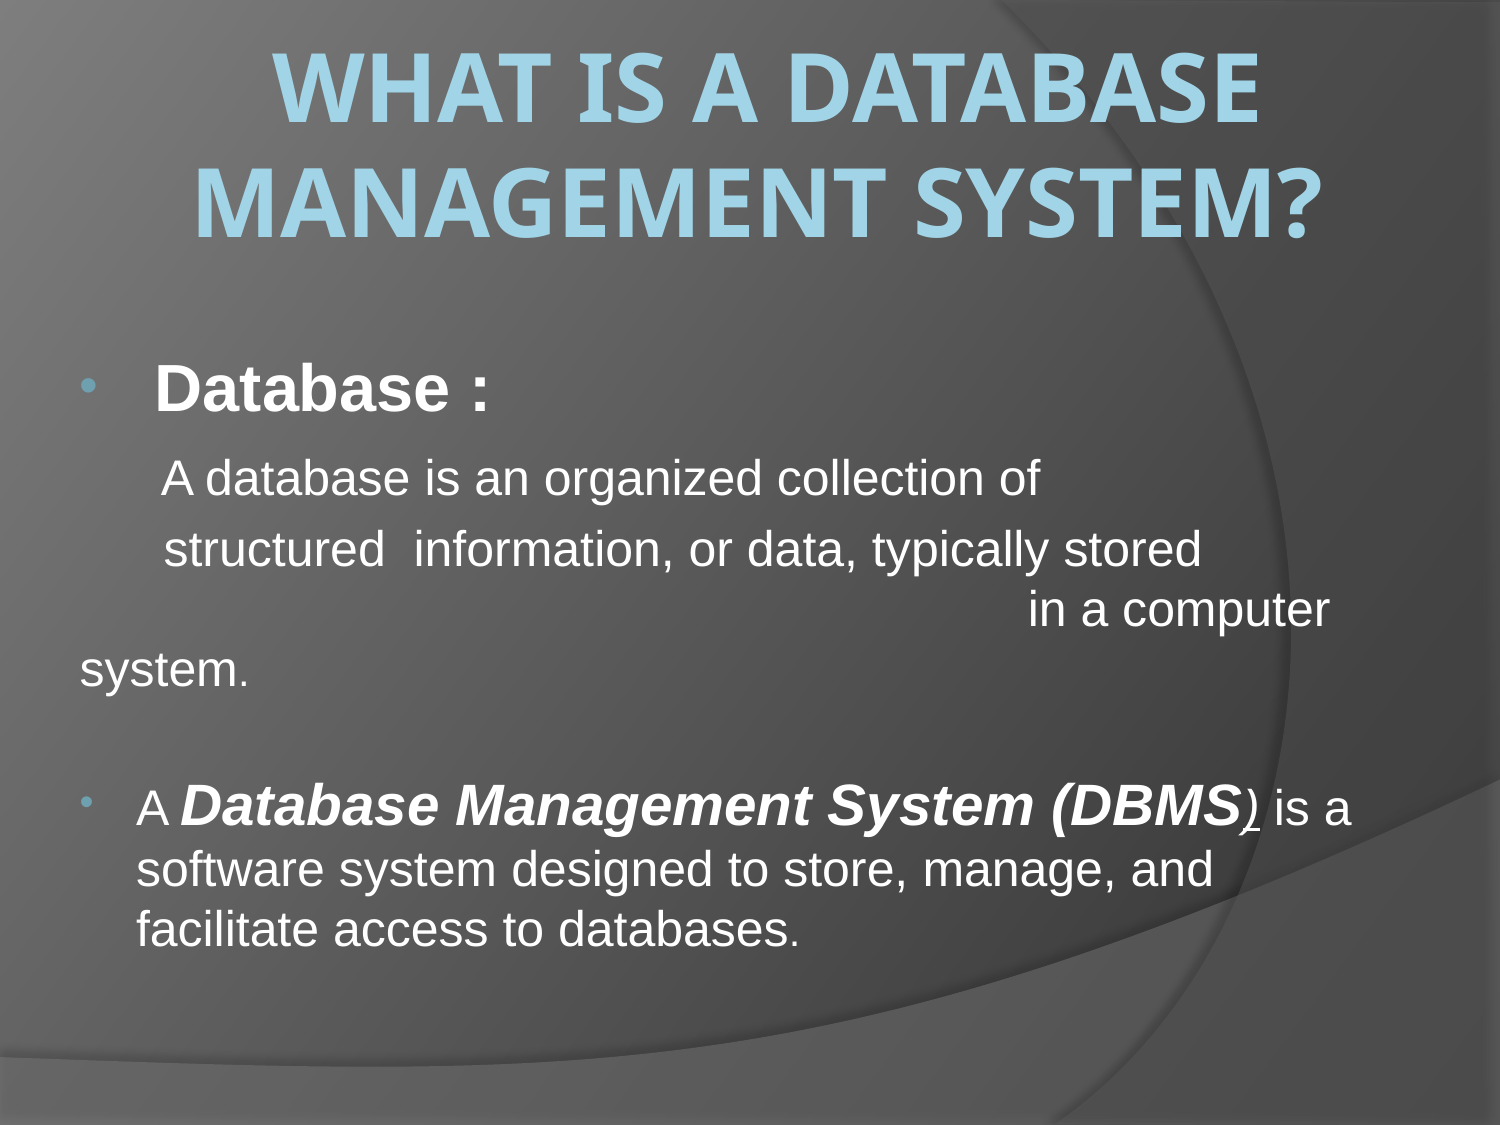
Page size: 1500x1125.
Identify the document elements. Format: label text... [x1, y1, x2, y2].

subtitle Database : A database is an organized collection of structured information, or data, typically stored in a computer system. A Database Management System (DBMS) is a software system designed to store, manage, and facilitate access to databases. [64, 231, 1410, 1015]
title What is a Database management system? [123, 19, 1412, 315]
